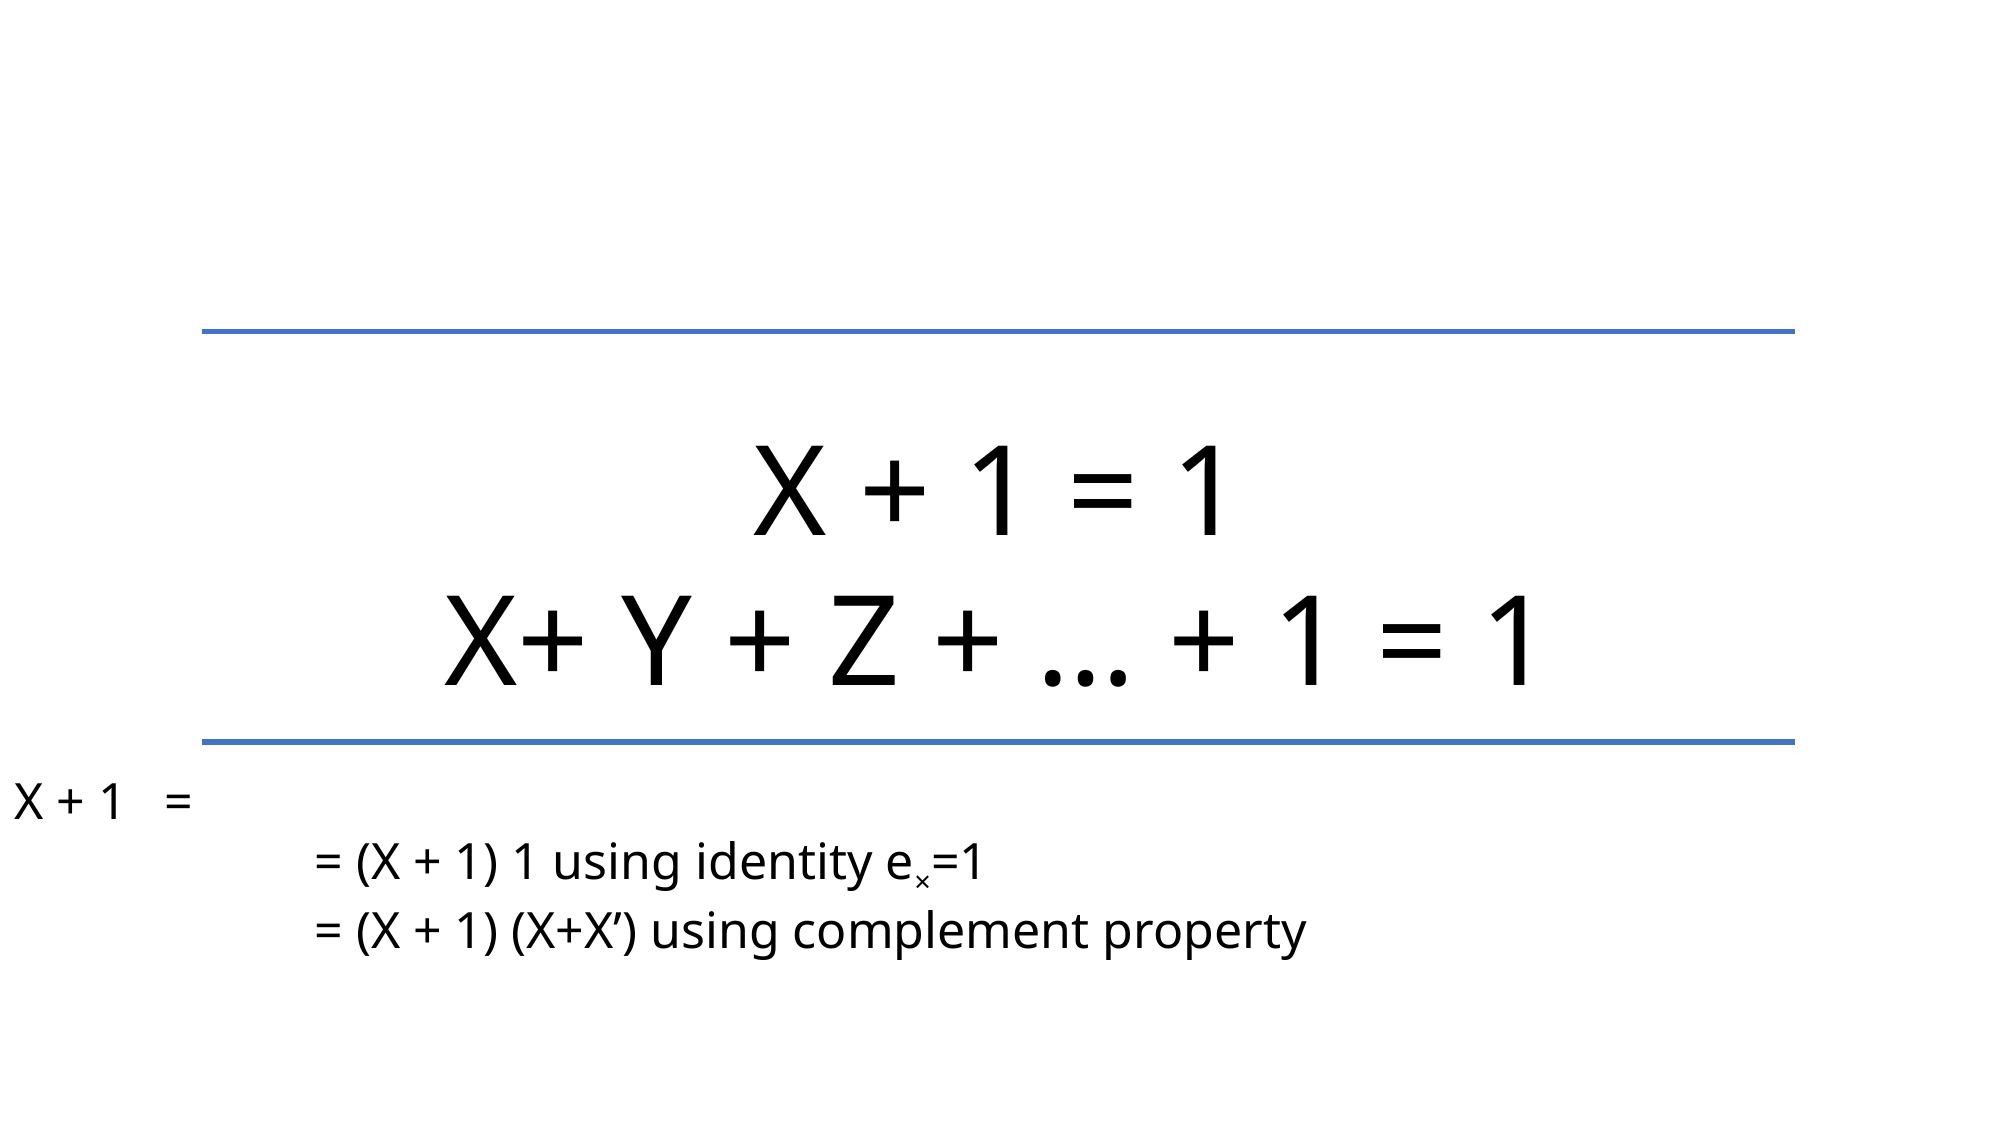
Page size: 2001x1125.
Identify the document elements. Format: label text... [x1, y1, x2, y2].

text_box X + 1 = = (X + 1) 1 using identity e×=1 = (X + 1) (X+X’) using complement property [0, 762, 2000, 966]
text_box X + 1 = 1 X+ Y + Z + … + 1 = 1 [0, 403, 1999, 719]
